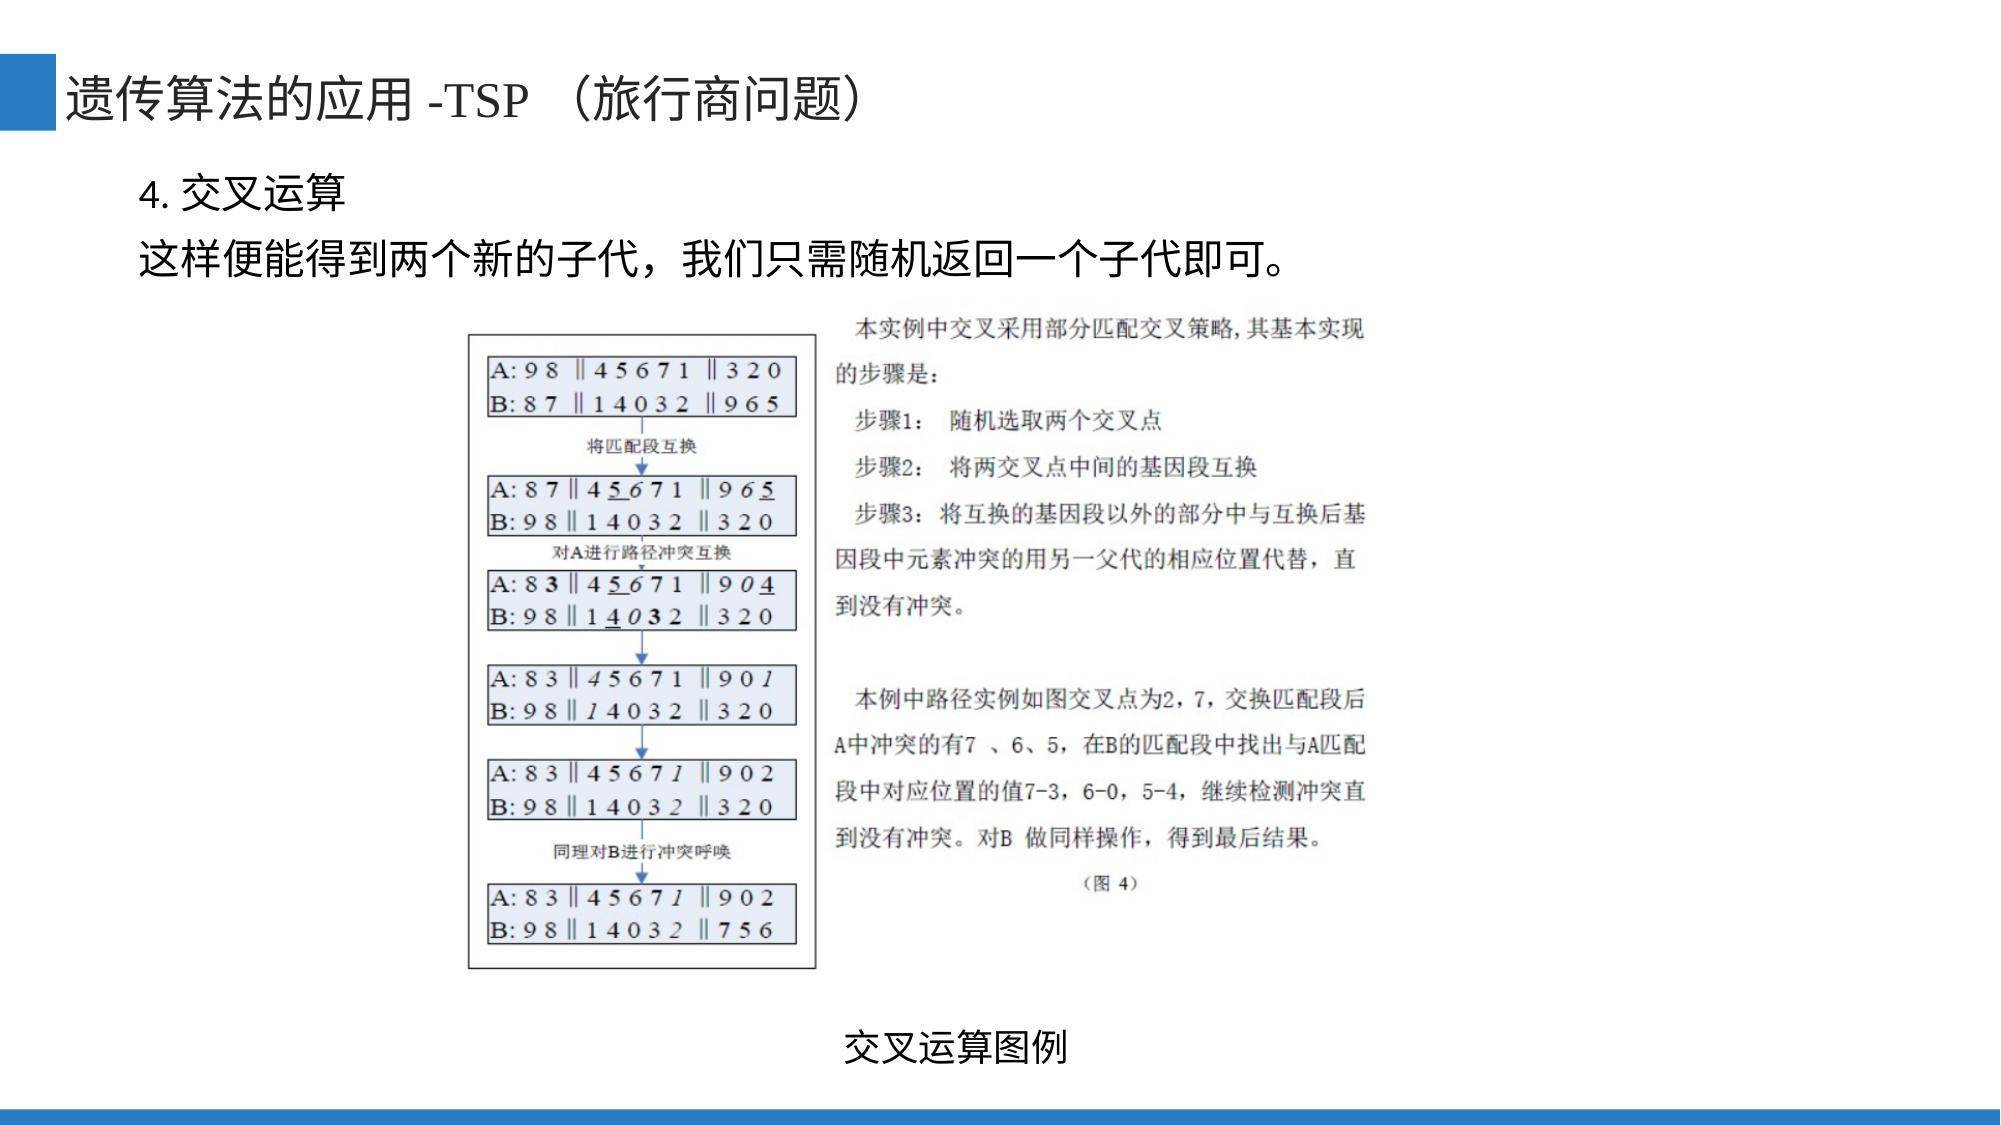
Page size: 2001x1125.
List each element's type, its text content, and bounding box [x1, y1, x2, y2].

text_box [0, 1109, 2000, 1125]
list 4.交叉运算 这样便能得到两个新的子代，我们只需随机返回一个子代即可。 交叉运算图例 [55, 165, 1781, 1090]
text_box [0, 53, 56, 131]
text_box 遗传算法的应用-TSP（旅行商问题） [57, 59, 900, 135]
picture [414, 281, 1423, 996]
